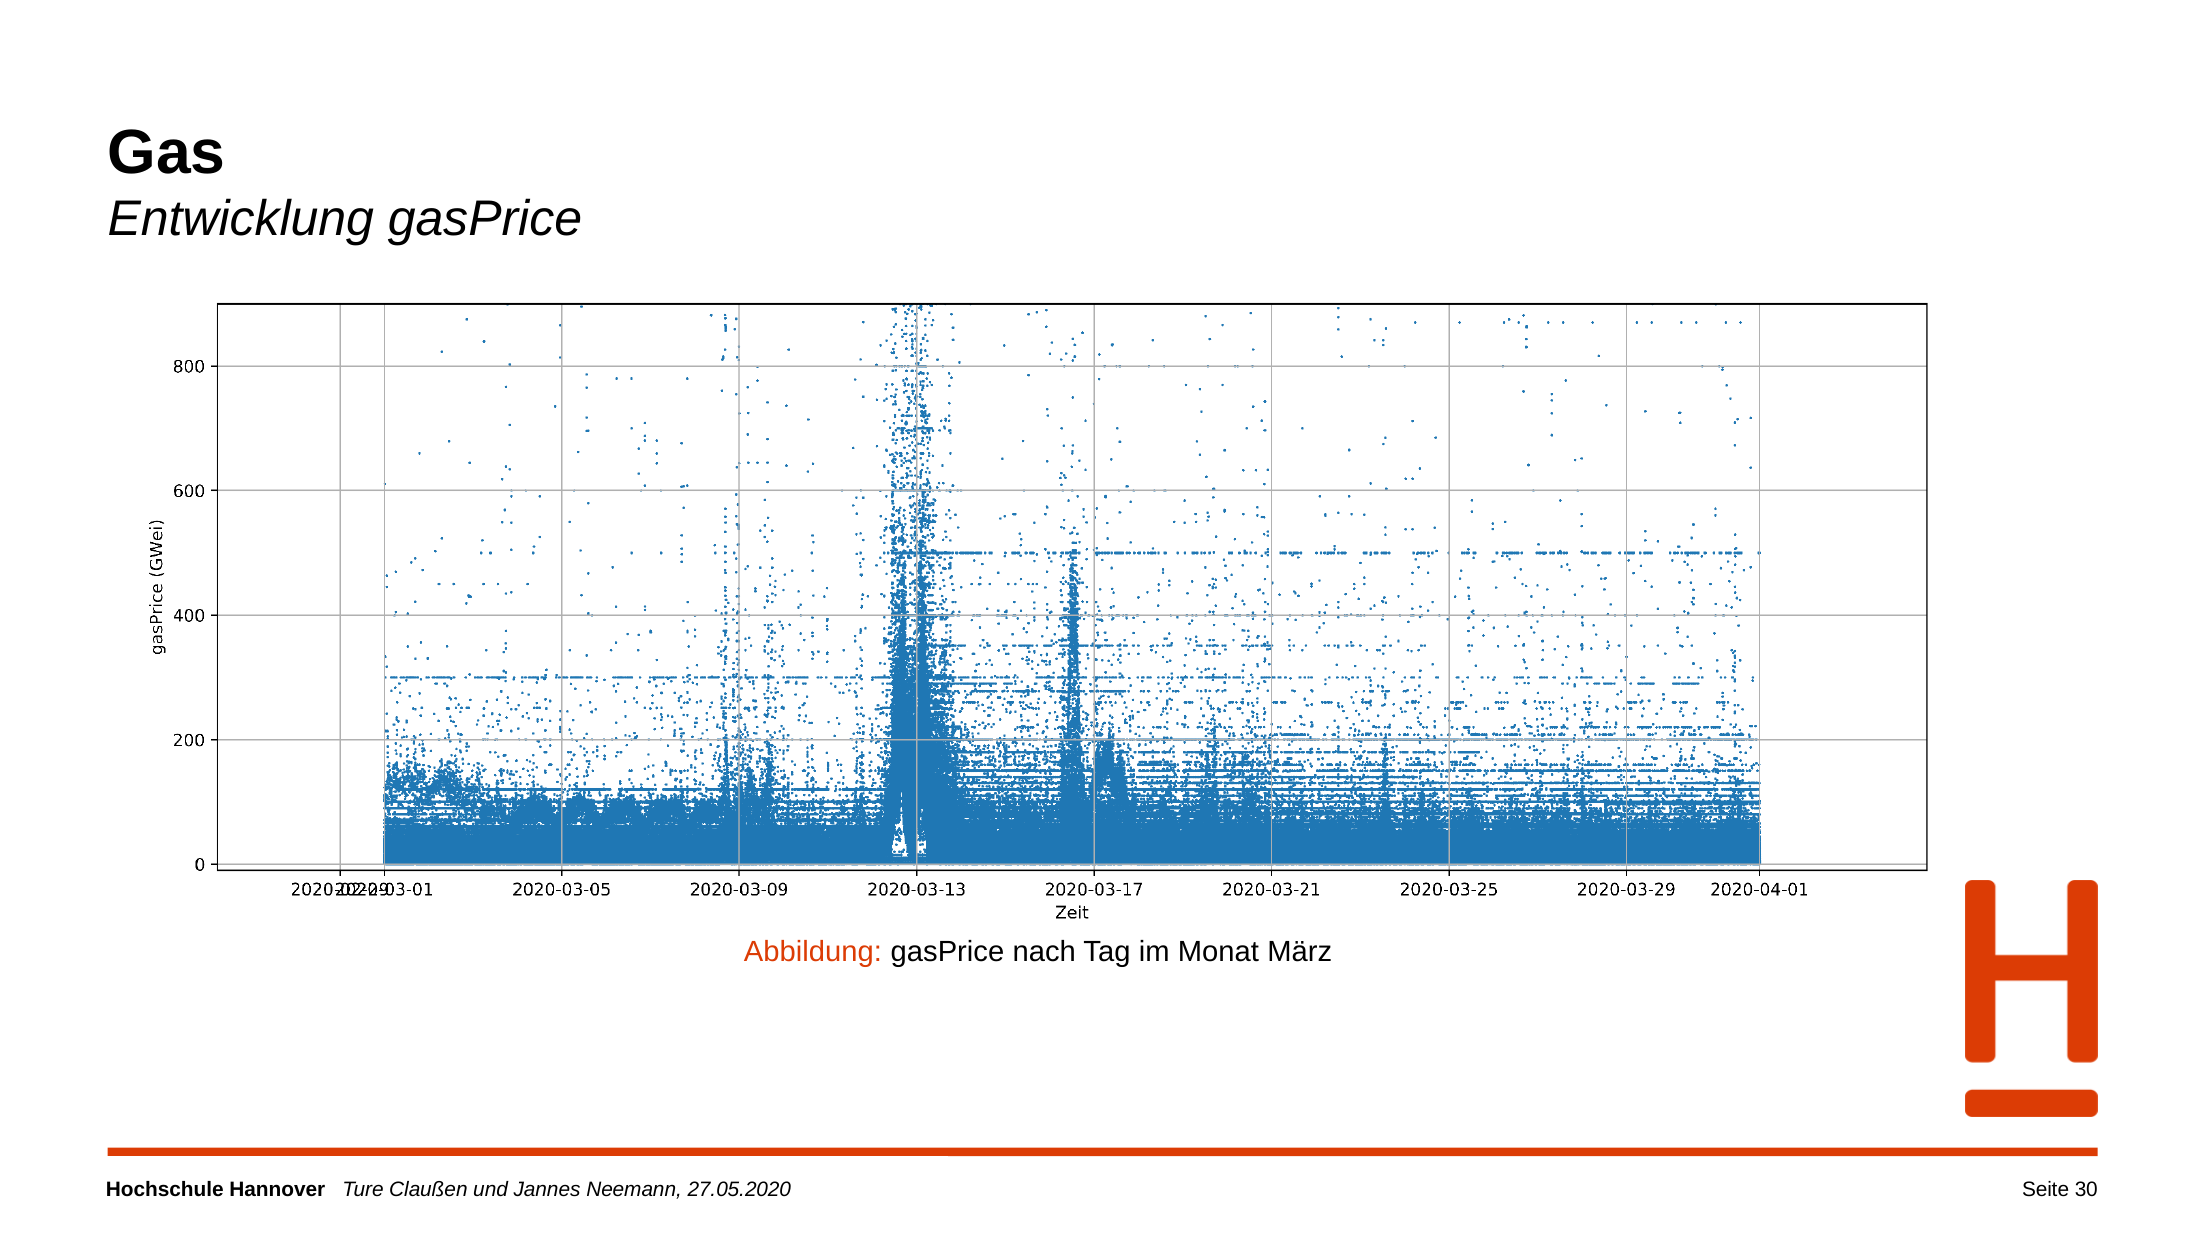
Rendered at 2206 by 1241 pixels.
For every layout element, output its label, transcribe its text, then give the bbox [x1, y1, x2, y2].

picture [1965, 880, 2098, 1117]
text_box Abbildung: gasPrice nach Tag im Monat März [729, 937, 1348, 976]
text_box Gas Entwicklung gasPrice [107, 110, 2098, 267]
slide_number Seite 30 [1845, 1175, 2098, 1213]
picture [145, 299, 1932, 926]
